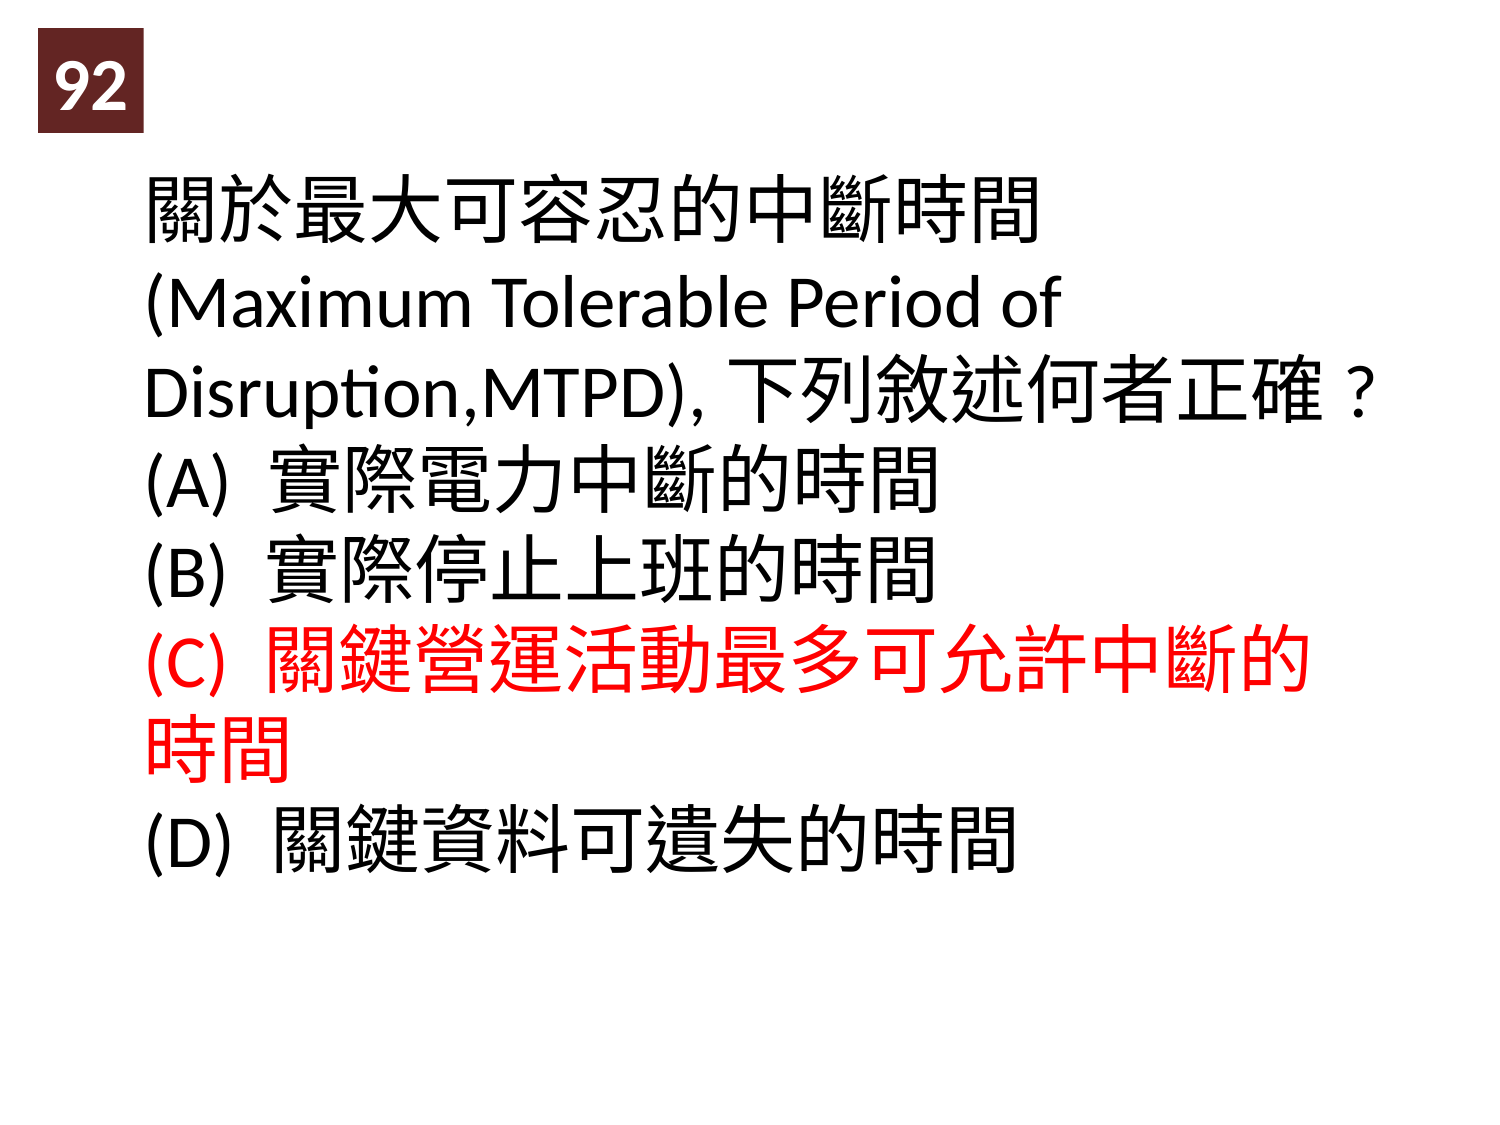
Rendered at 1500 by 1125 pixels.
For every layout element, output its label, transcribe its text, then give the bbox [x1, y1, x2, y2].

text_box 關於最大可容忍的中斷時間(Maximum Tolerable Period of Disruption,MTPD),下列敘述何者正確? (A) 實際電力中斷的時間 (B) 實際停止上班的時間 (C) 關鍵營運活動最多可允許中斷的時間 (D) 關鍵資料可遺失的時間 [128, 155, 1372, 890]
text_box 92 [38, 28, 144, 133]
